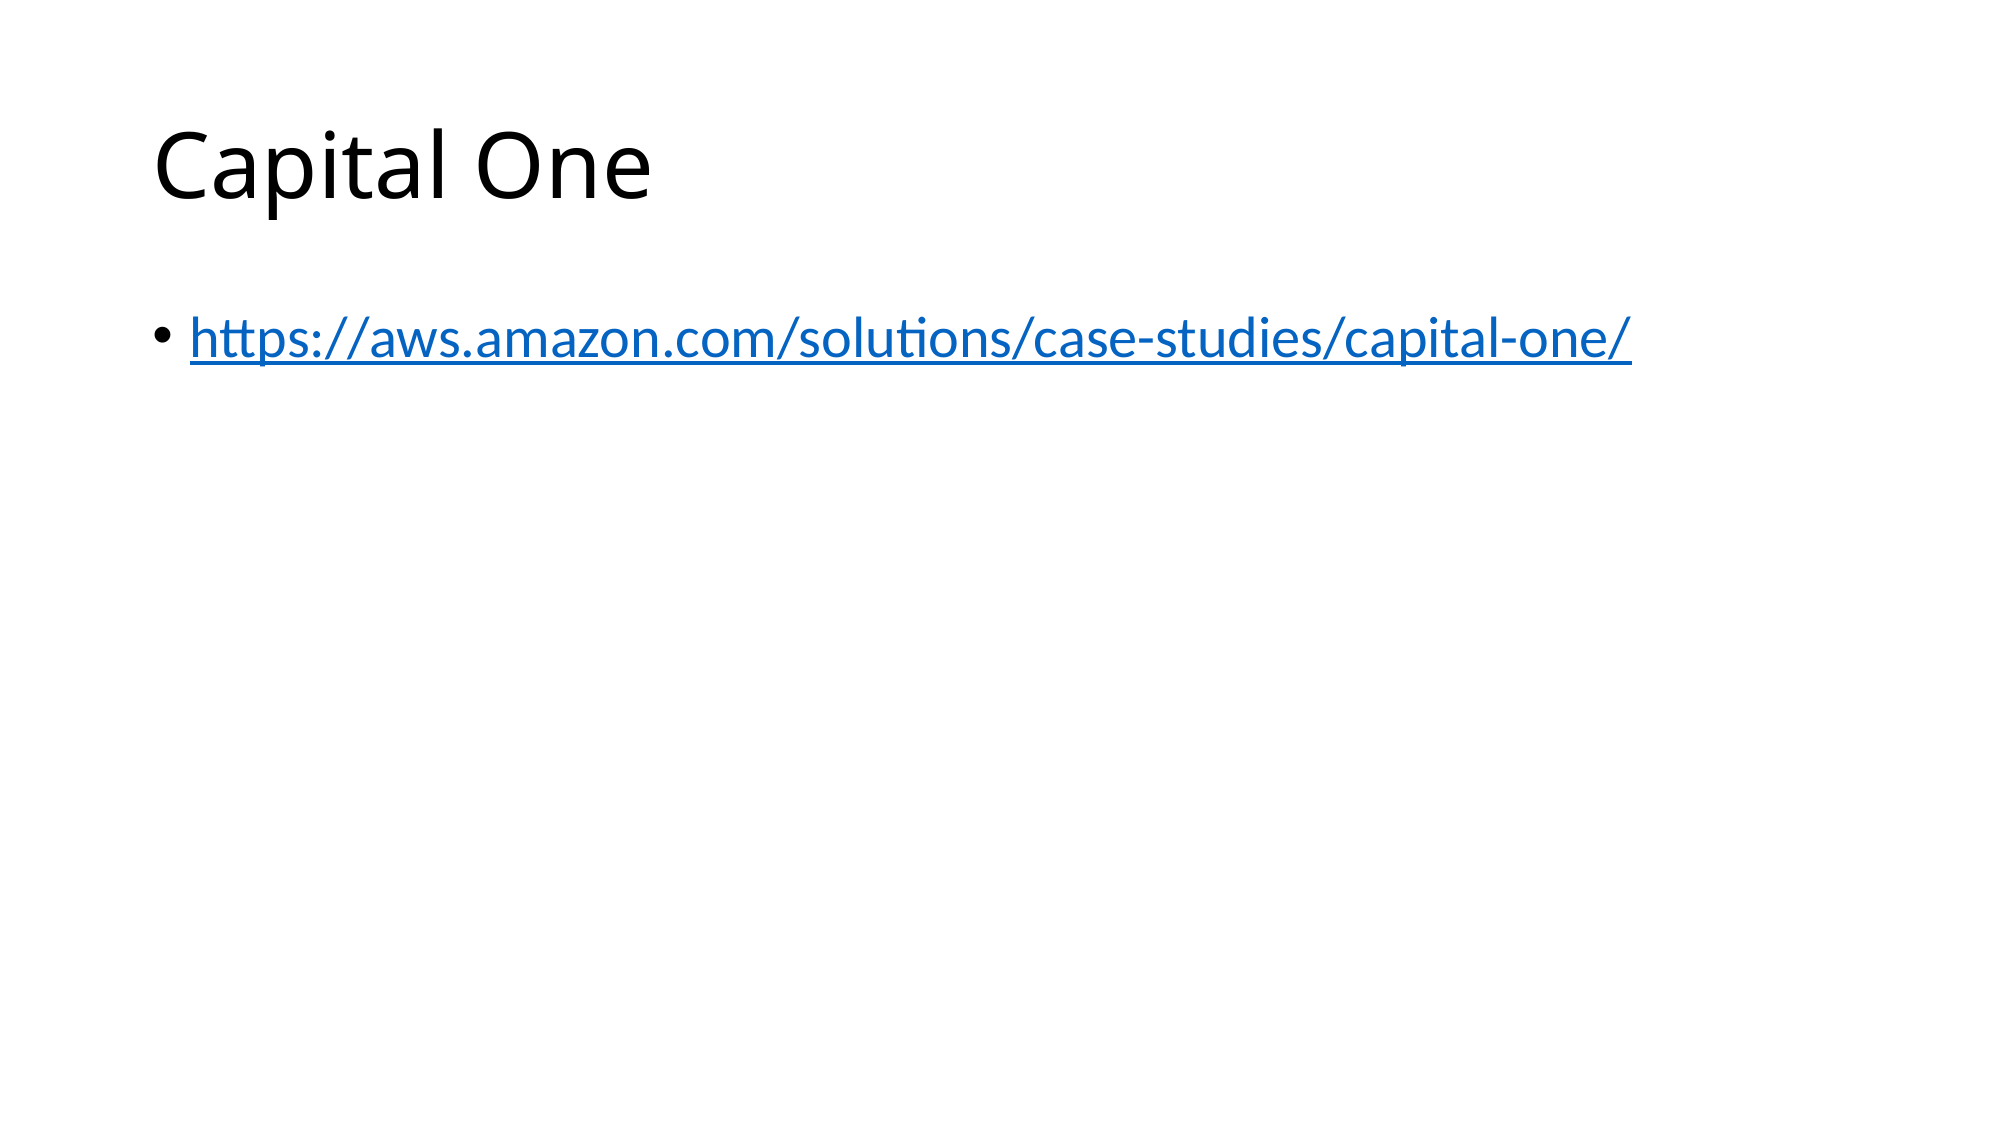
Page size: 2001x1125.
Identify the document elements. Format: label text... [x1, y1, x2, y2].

title Capital One [137, 59, 1863, 278]
list https://aws.amazon.com/solutions/case-studies/capital-one/ [137, 299, 1863, 1014]
